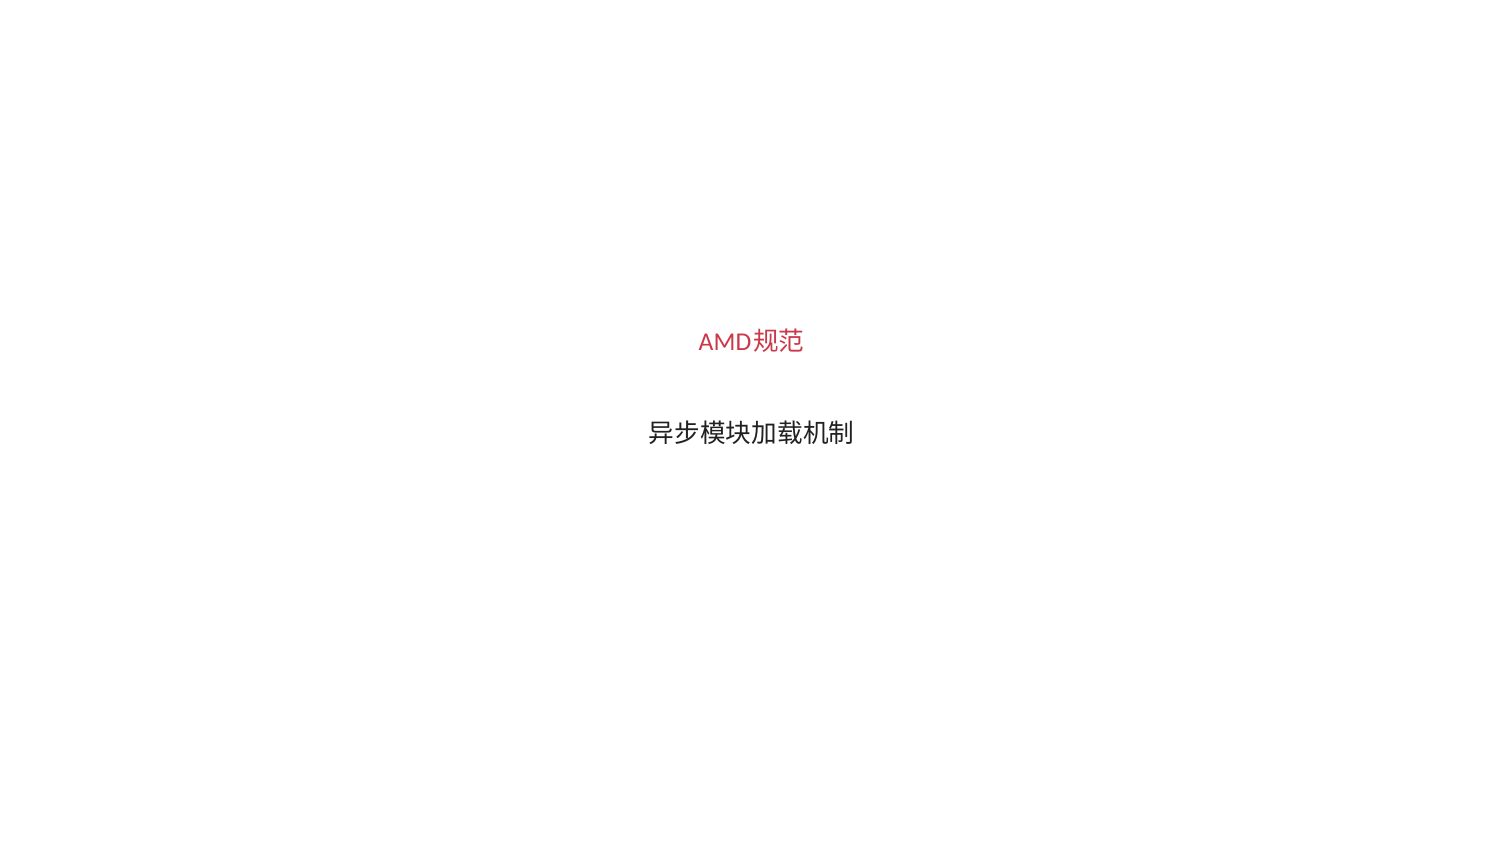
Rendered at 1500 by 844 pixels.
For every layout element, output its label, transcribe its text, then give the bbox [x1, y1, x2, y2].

title AMD规范 异步模块加载机制 [76, 315, 1427, 457]
